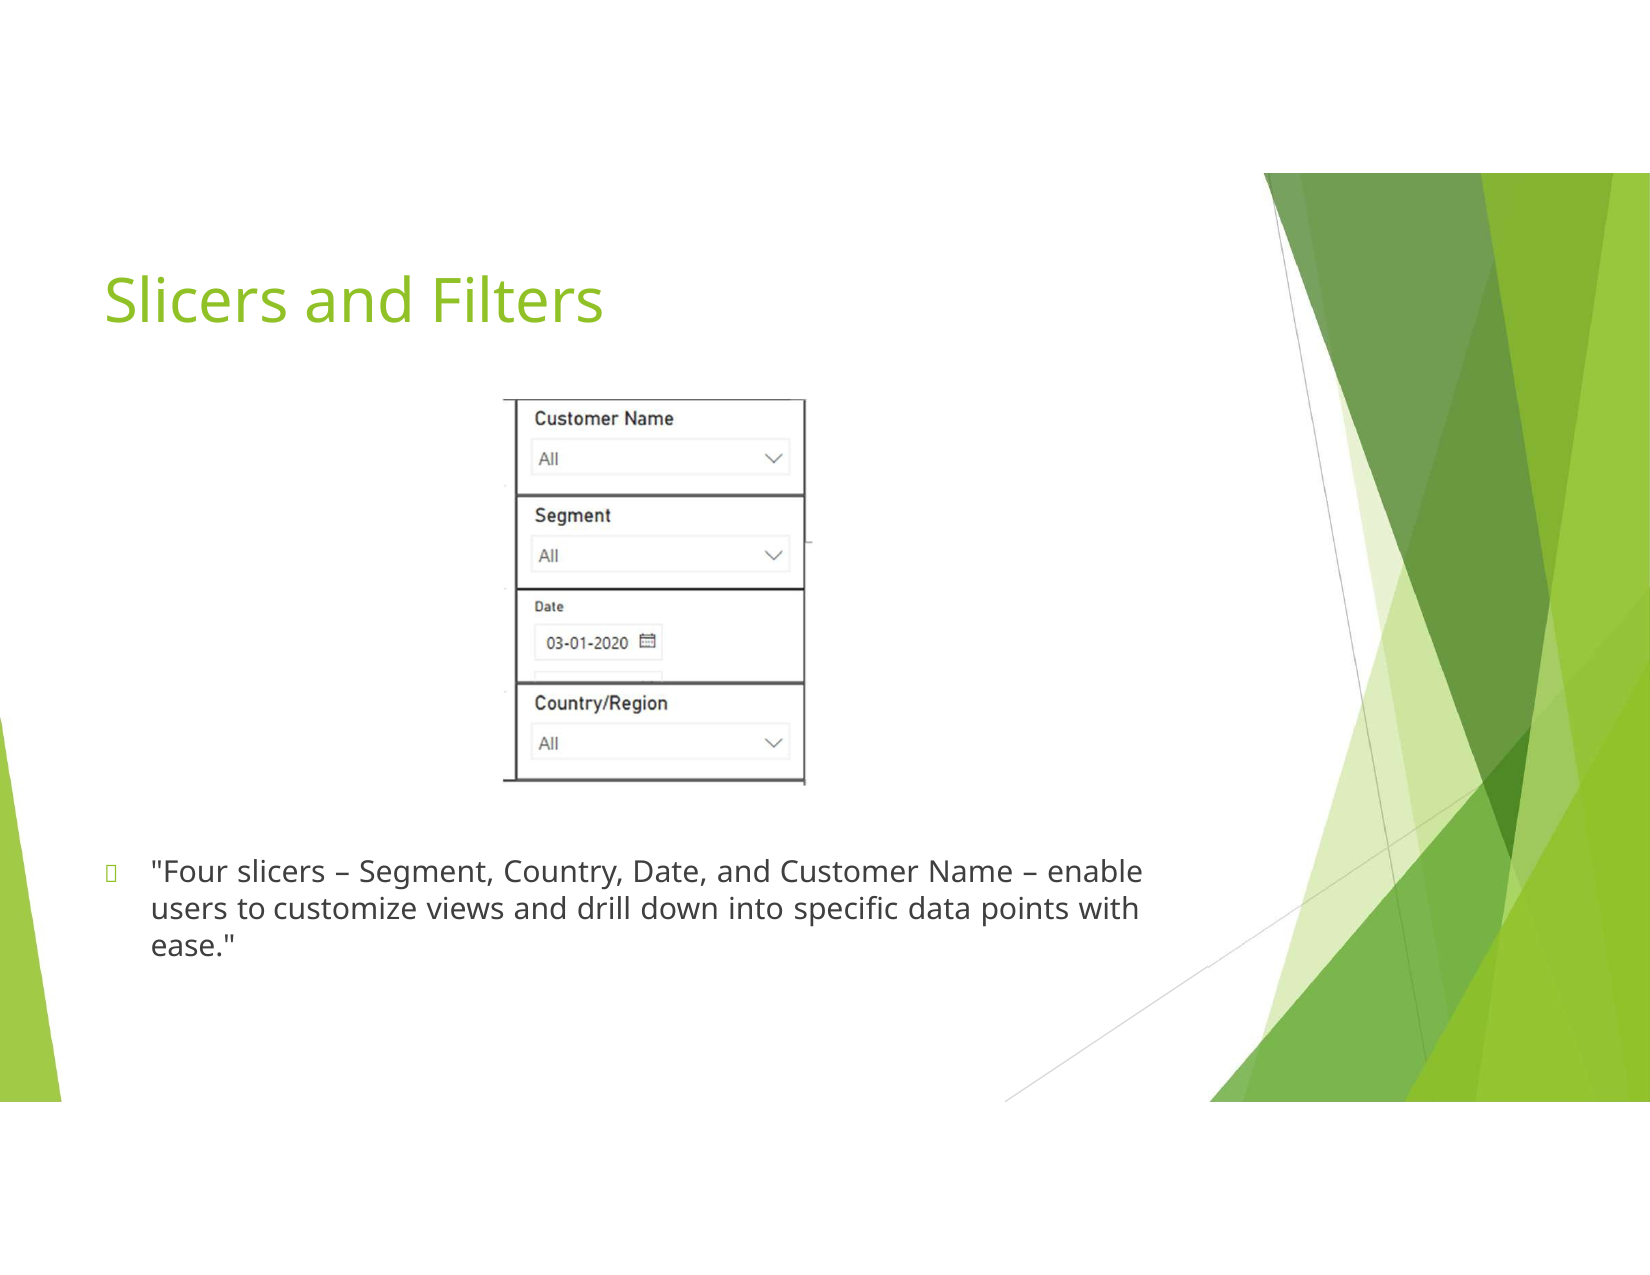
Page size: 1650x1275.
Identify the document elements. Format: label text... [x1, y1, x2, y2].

picture [0, 715, 62, 1102]
picture [501, 398, 813, 786]
text_box  "Four slicers – Segment, Country, Date, and Customer Name – enable users to customize views and drill down into specific data points with ease." [102, 849, 1222, 963]
title Slicers and Filters [67, 196, 1188, 474]
picture [1208, 173, 1650, 1102]
